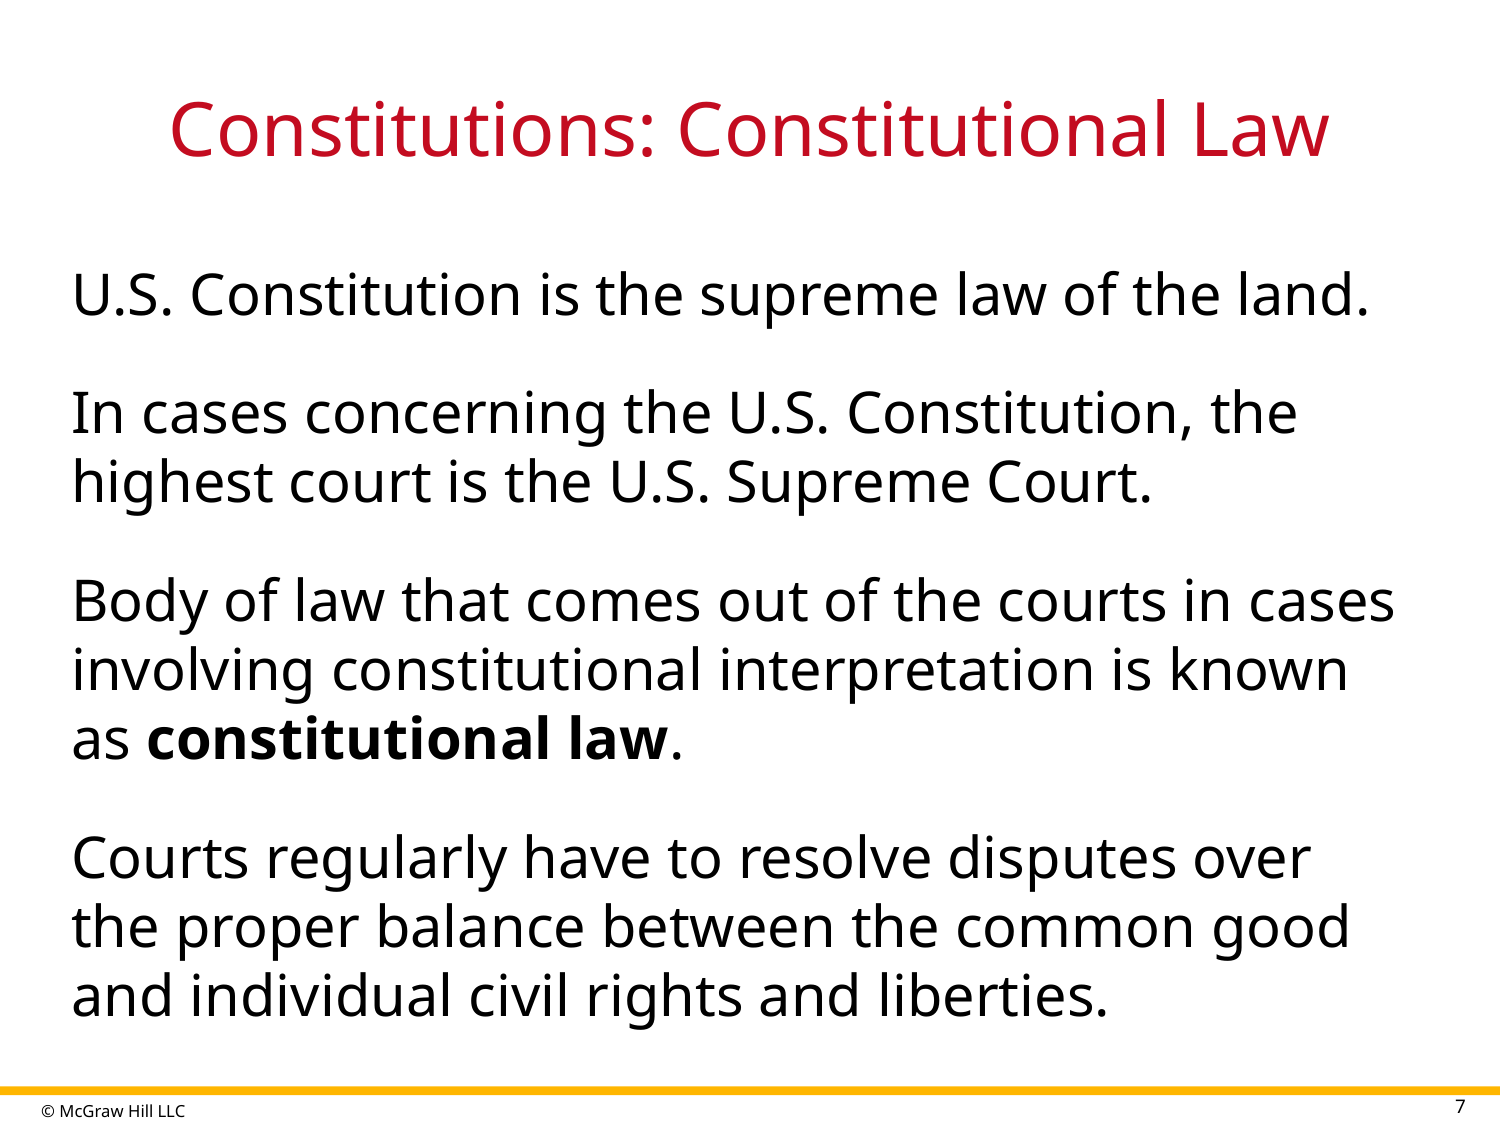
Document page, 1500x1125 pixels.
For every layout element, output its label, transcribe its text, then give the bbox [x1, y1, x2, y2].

slide_number 7 [1415, 1094, 1474, 1122]
title Constitutions: Constitutional Law [54, 30, 1446, 222]
list U.S. Constitution is the supreme law of the land. In cases concerning the U.S. Constitution, the highest court is the U.S. Supreme Court. Body of law that comes out of the courts in cases involving constitutional interpretation is known as constitutional law. Courts regularly have to resolve disputes over the proper balance between the common good and individual civil rights and liberties. [56, 249, 1416, 1038]
